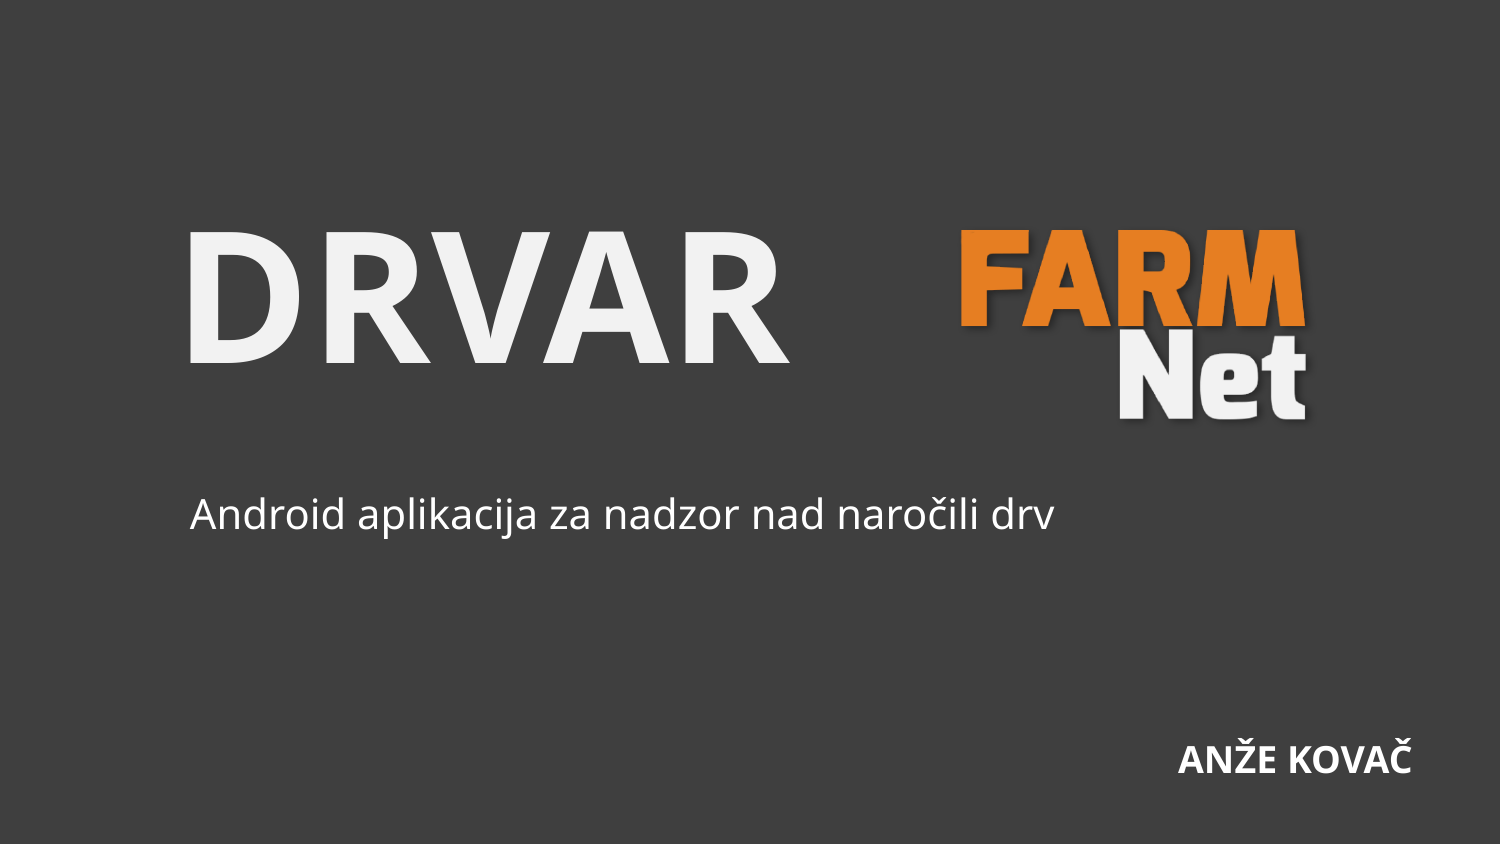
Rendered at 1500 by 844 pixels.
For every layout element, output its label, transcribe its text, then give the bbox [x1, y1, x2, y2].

picture [907, 194, 1368, 458]
title Drvar [174, 172, 1188, 450]
text_box ANŽE KOVAČ [1163, 728, 1436, 789]
subtitle Android aplikacija za nadzor nad naročili drv [174, 480, 1188, 619]
